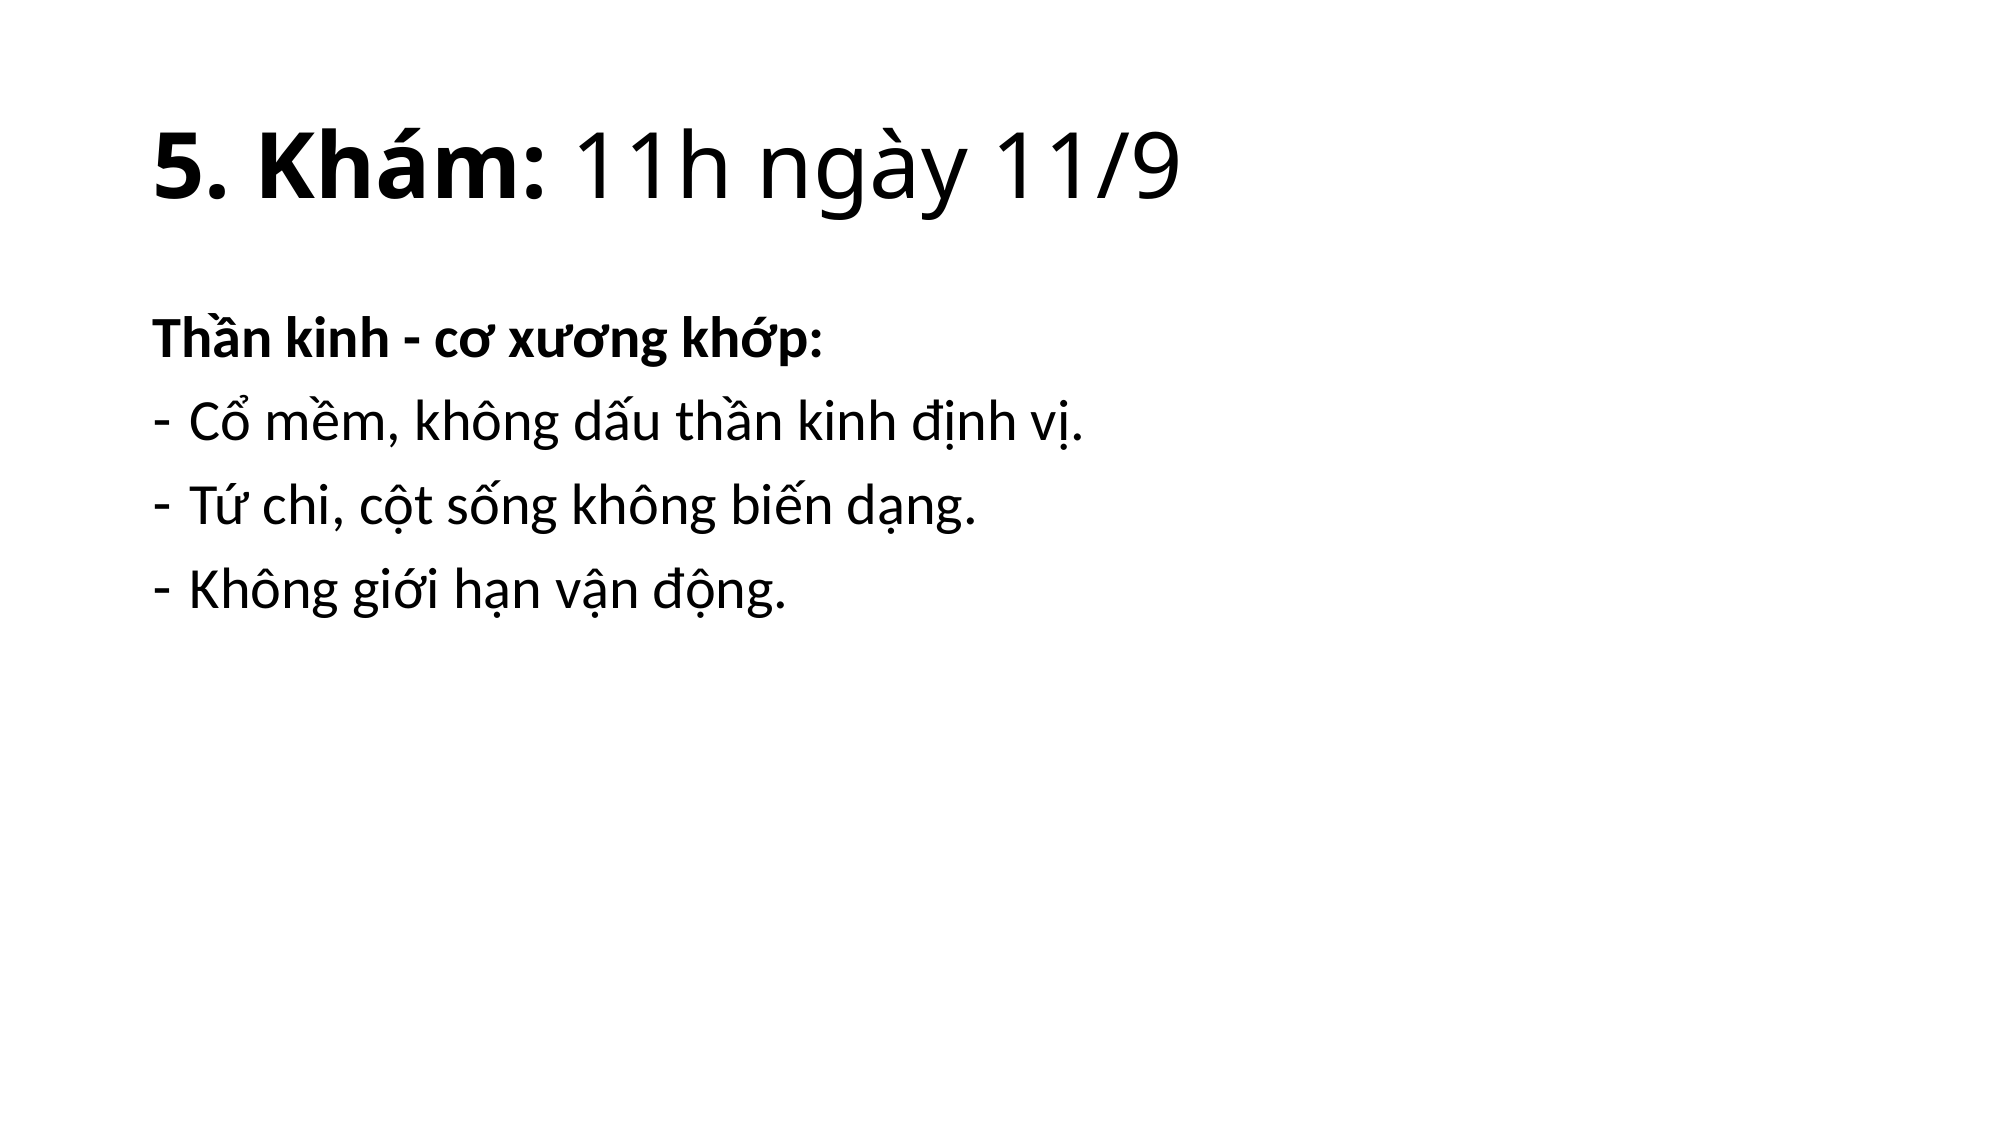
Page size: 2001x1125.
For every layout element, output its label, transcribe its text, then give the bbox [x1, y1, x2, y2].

title 5. Khám: 11h ngày 11/9 [137, 59, 1863, 278]
list Thần kinh - cơ xương khớp: Cổ mềm, không dấu thần kinh định vị. Tứ chi, cột sống không biến dạng. Không giới hạn vận động. [137, 299, 1863, 1014]
